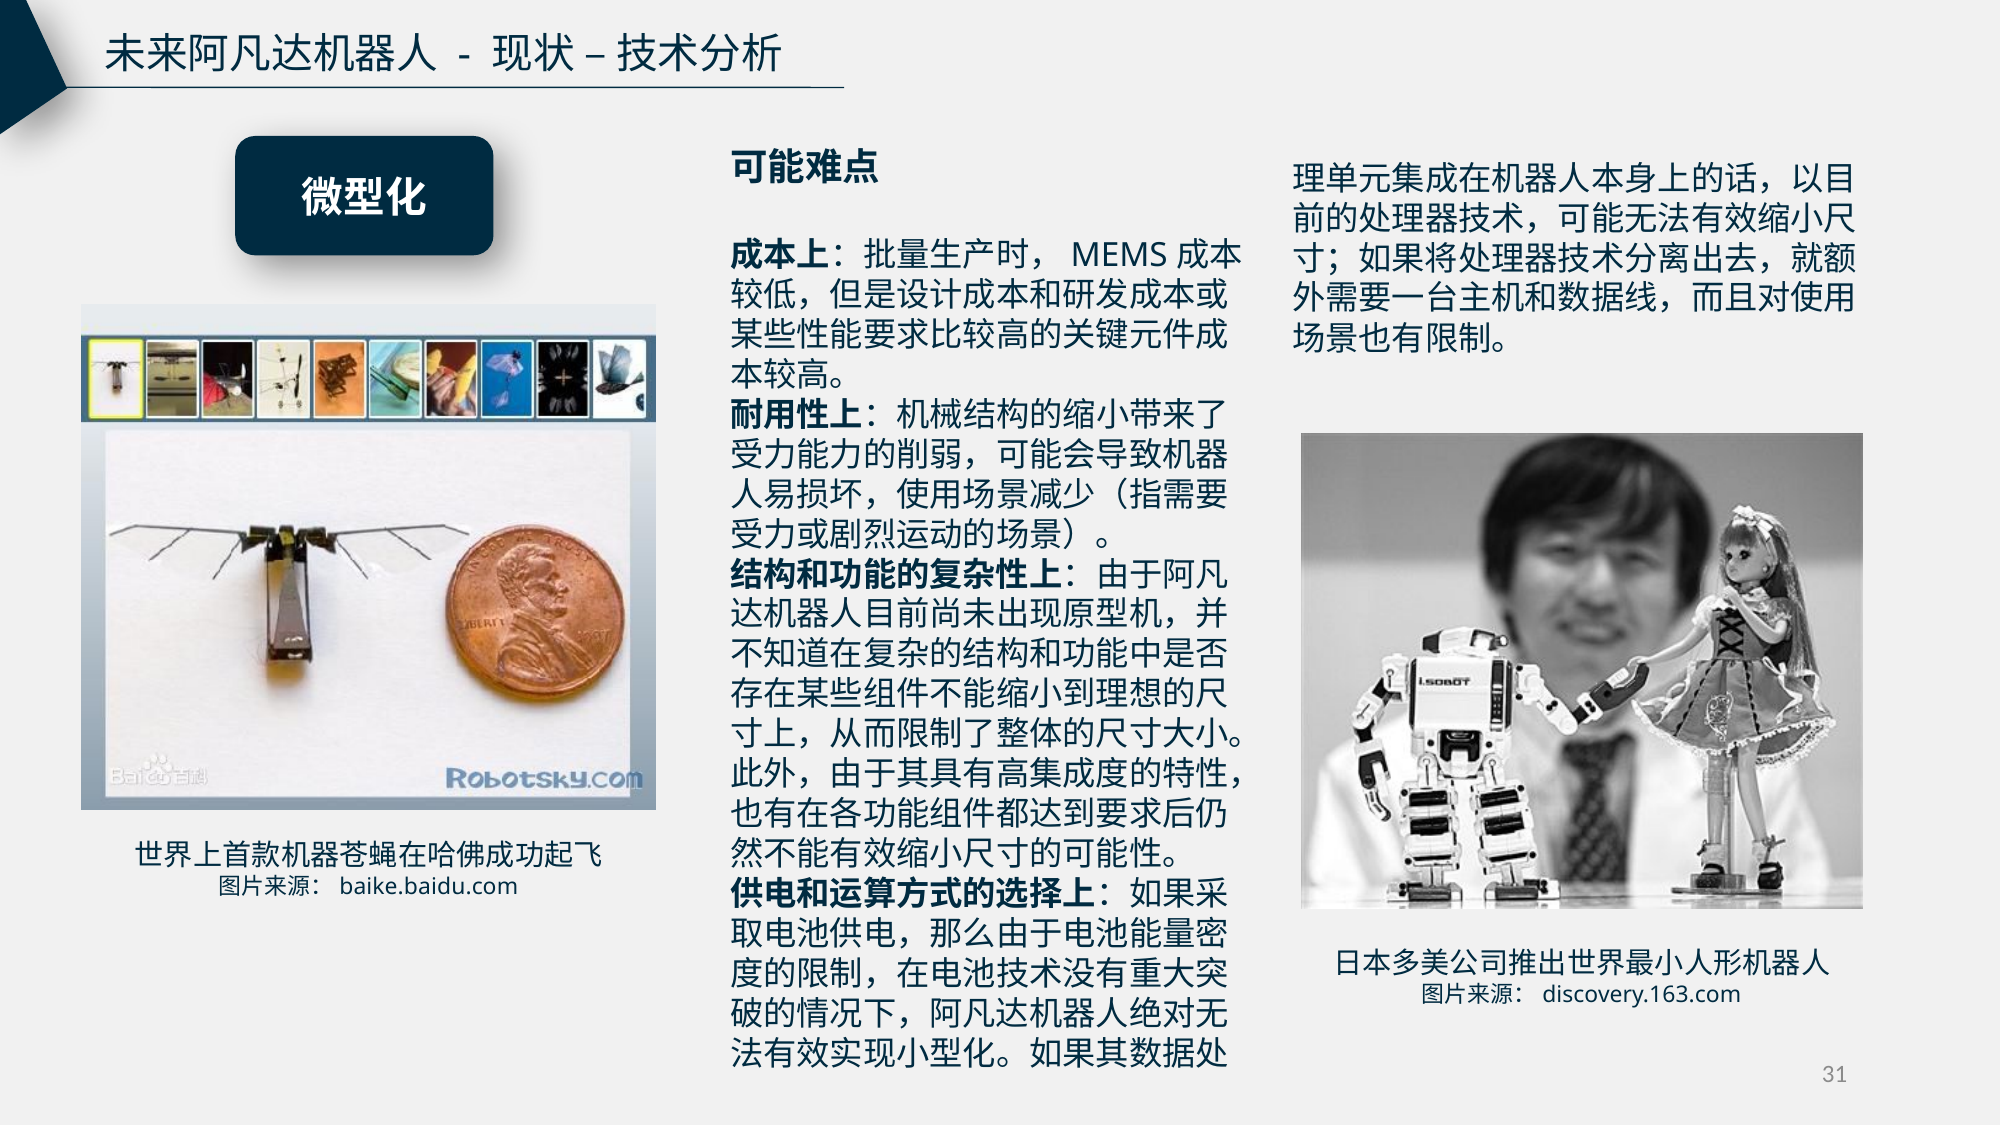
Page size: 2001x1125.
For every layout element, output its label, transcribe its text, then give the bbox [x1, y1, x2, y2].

text_box 微型化 [235, 135, 494, 256]
text_box 可能难点 成本上：批量生产时，MEMS成本较低，但是设计成本和研发成本或某些性能要求比较高的关键元件成本较高。 耐用性上：机械结构的缩小带来了受力能力的削弱，可能会导致机器人易损坏，使用场景减少（指需要受力或剧烈运动的场景）。 结构和功能的复杂性上：由于阿凡达机器人目前尚未出现原型机，并不知道在复杂的结构和功能中是否存在某些组件不能缩小到理想的尺寸上，从而限制了整体的尺寸大小。此外，由于其具有高集成度的特性，也有在各功能组件都达到要求后仍然不能有效缩小尺寸的可能性。 供电和运算方式的选择上：如果采取电池供电，那么由于电池能量密度的限制，在电池技术没有重大突破的情况下，阿凡达机器人绝对无法有效实现小型化。如果其数据处 [715, 135, 1266, 1079]
picture [81, 304, 656, 810]
text_box 世界上首款机器苍蝇在哈佛成功起飞 图片来源：baike.baidu.com [119, 828, 618, 907]
slide_number 31 [1412, 1042, 1863, 1103]
text_box 日本多美公司推出世界最小人形机器人 图片来源：discovery.163.com [1318, 936, 1846, 1014]
text_box 理单元集成在机器人本身上的话，以目前的处理器技术，可能无法有效缩小尺寸；如果将处理器技术分离出去，就额外需要一台主机和数据线，而且对使用场景也有限制。 [1277, 149, 1887, 364]
text_box [0, 0, 68, 135]
picture [1301, 433, 1863, 910]
text_box 未来阿凡达机器人 - 现状 – 技术分析 [89, 19, 799, 85]
